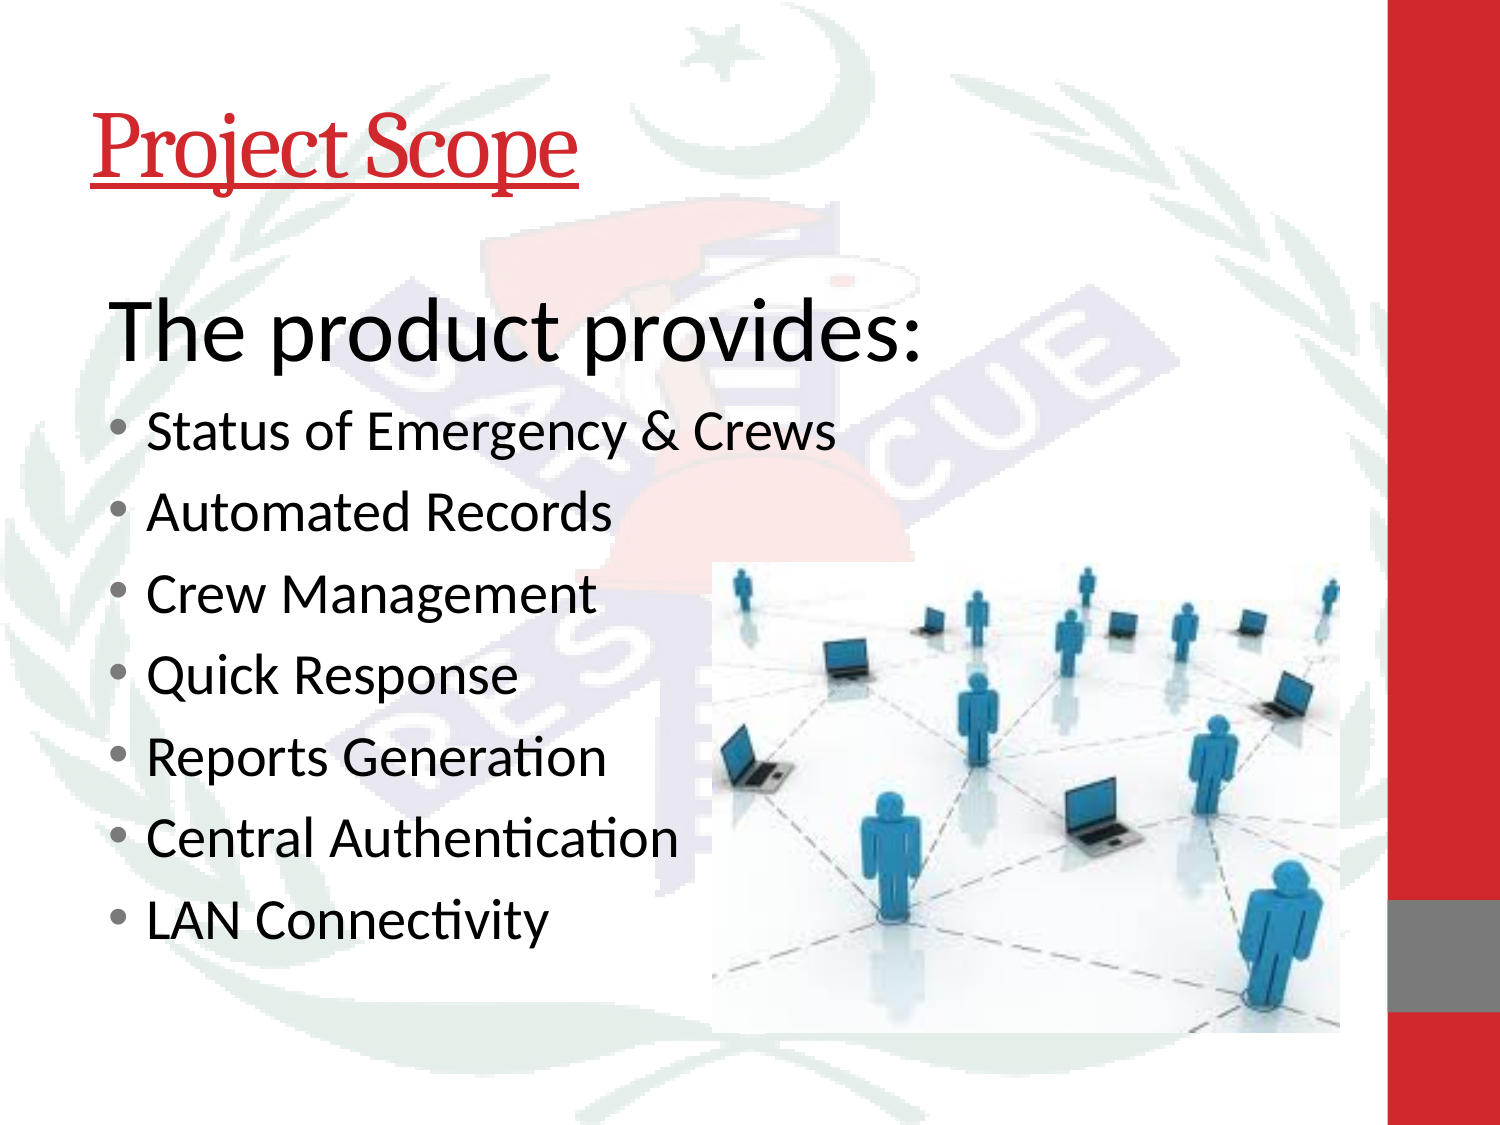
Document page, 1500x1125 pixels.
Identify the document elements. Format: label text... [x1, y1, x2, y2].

title Project Scope [75, 45, 1325, 233]
picture [711, 561, 1341, 1033]
list The product provides: Status of Emergency & Crews Automated Records Crew Management Quick Response Reports Generation Central Authentication LAN Connectivity [75, 262, 1325, 1050]
